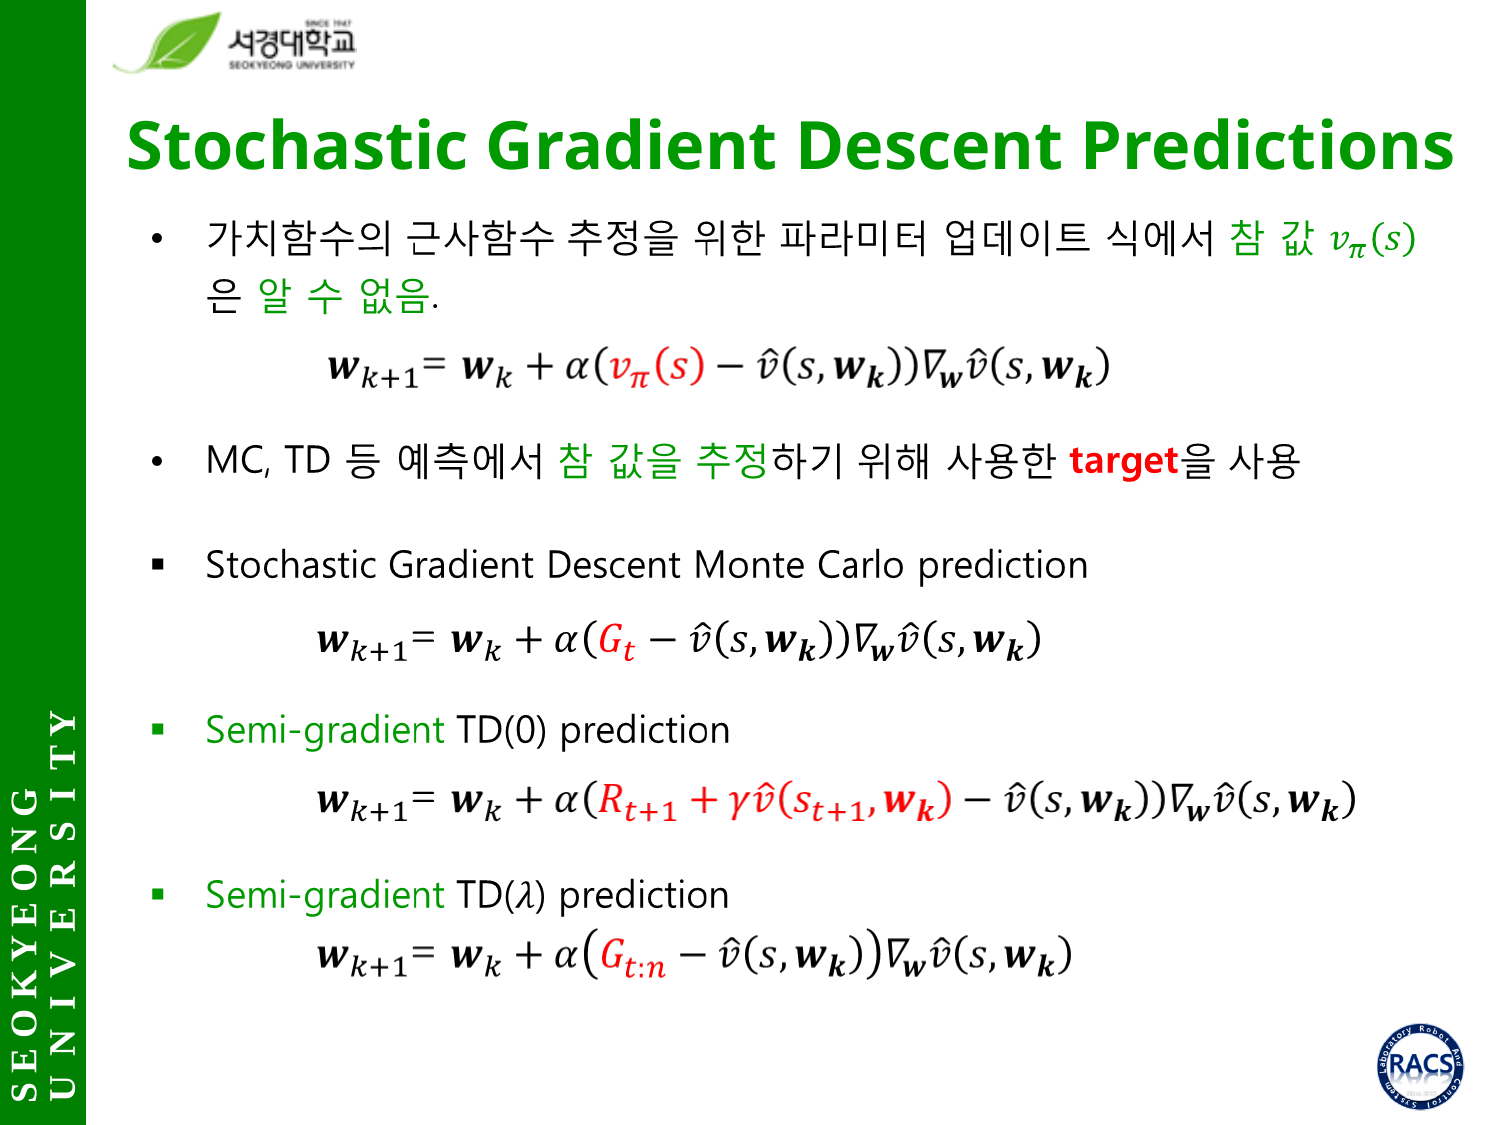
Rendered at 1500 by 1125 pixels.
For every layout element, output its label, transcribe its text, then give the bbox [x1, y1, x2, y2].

title Stochastic Gradient Descent Predictions [110, 78, 1474, 208]
list [123, 196, 1436, 1004]
picture [112, 9, 357, 76]
text_box [301, 603, 1065, 669]
text_box [312, 330, 1134, 396]
text_box [301, 916, 1097, 989]
text_box [301, 763, 1383, 829]
picture [1373, 1019, 1467, 1113]
